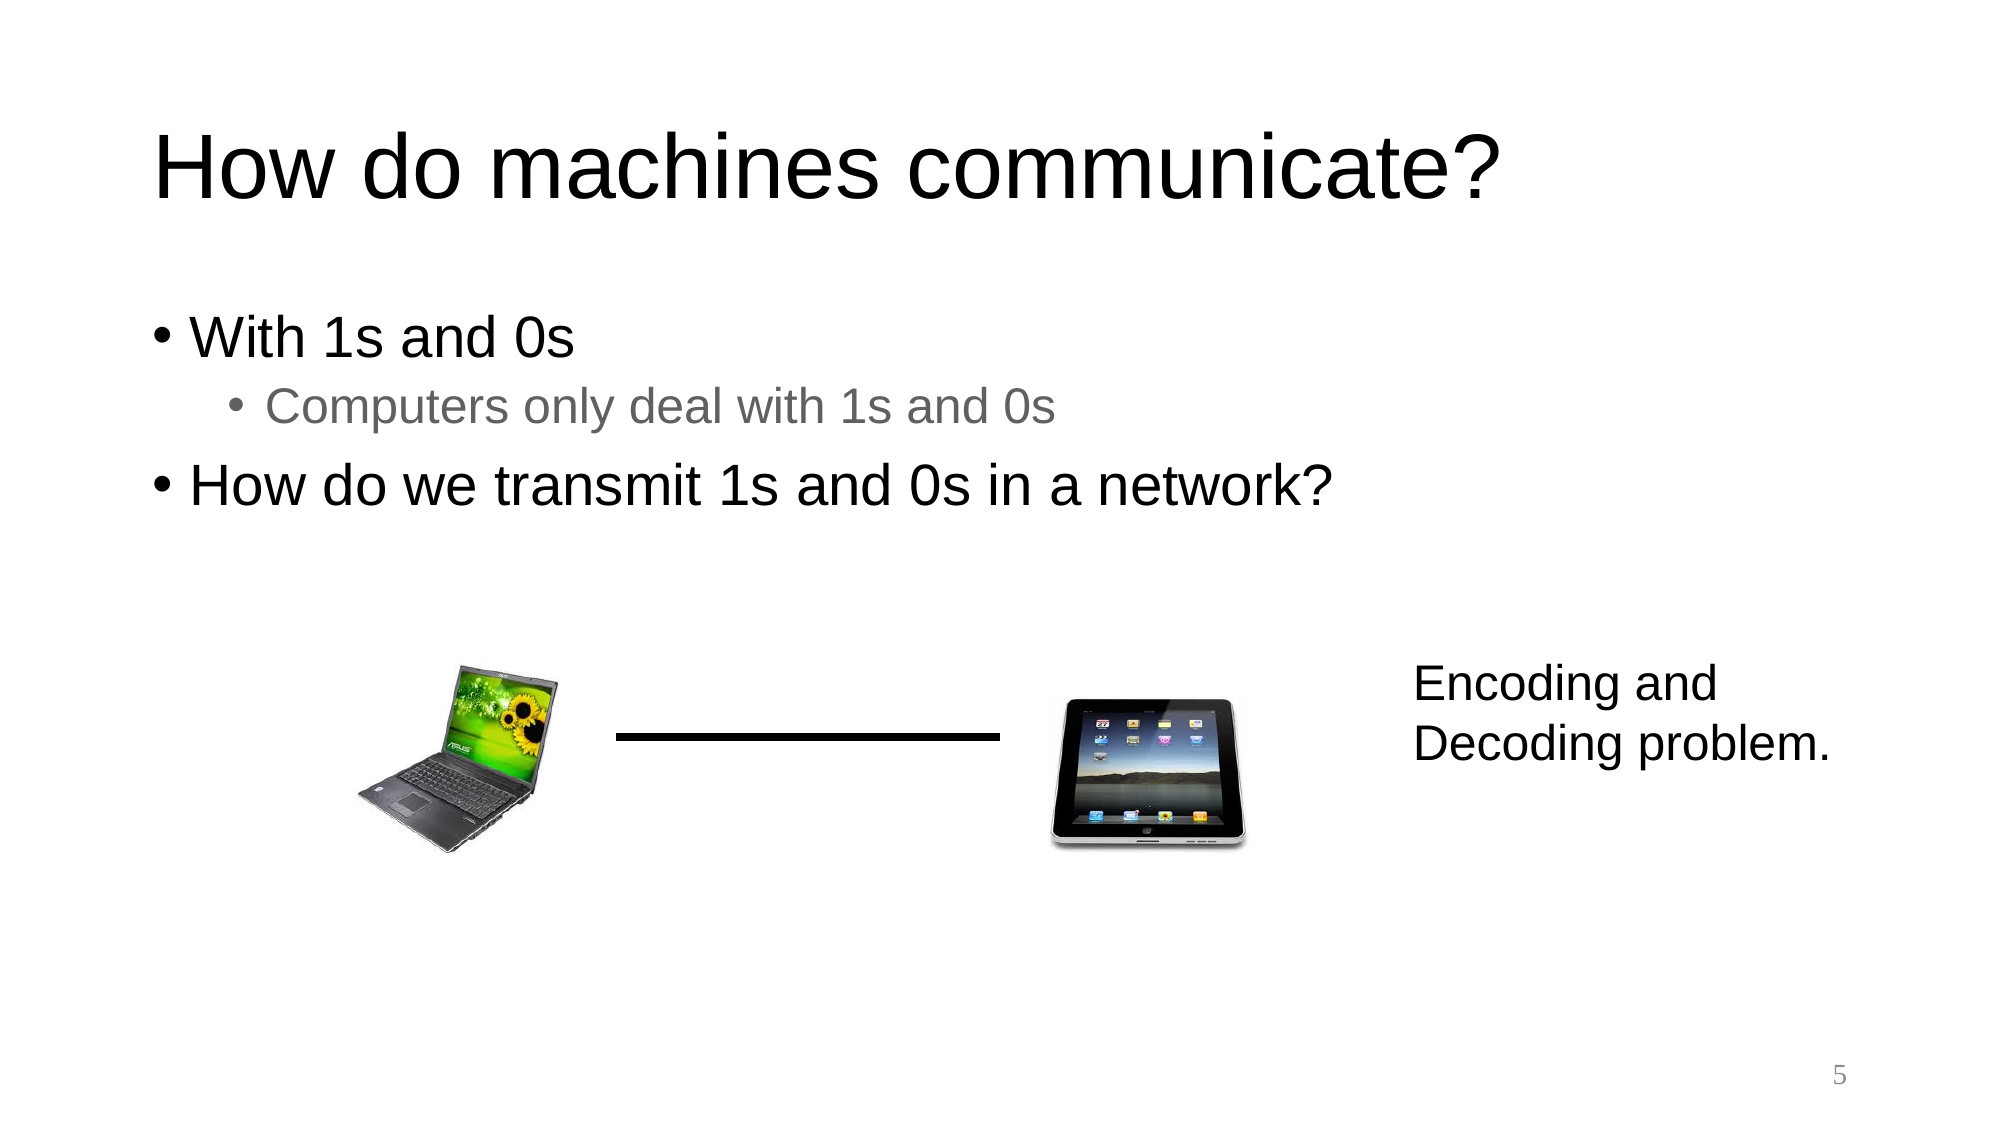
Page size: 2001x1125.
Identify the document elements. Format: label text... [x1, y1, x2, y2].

title How do machines communicate? [137, 59, 1863, 278]
text_box Encoding and Decoding problem. [1398, 642, 1883, 778]
picture [1047, 695, 1250, 854]
picture [356, 663, 559, 854]
slide_number 5 [1412, 1042, 1863, 1103]
list With 1s and 0s Computers only deal with 1s and 0s How do we transmit 1s and 0s in a network? [137, 299, 1863, 1014]
